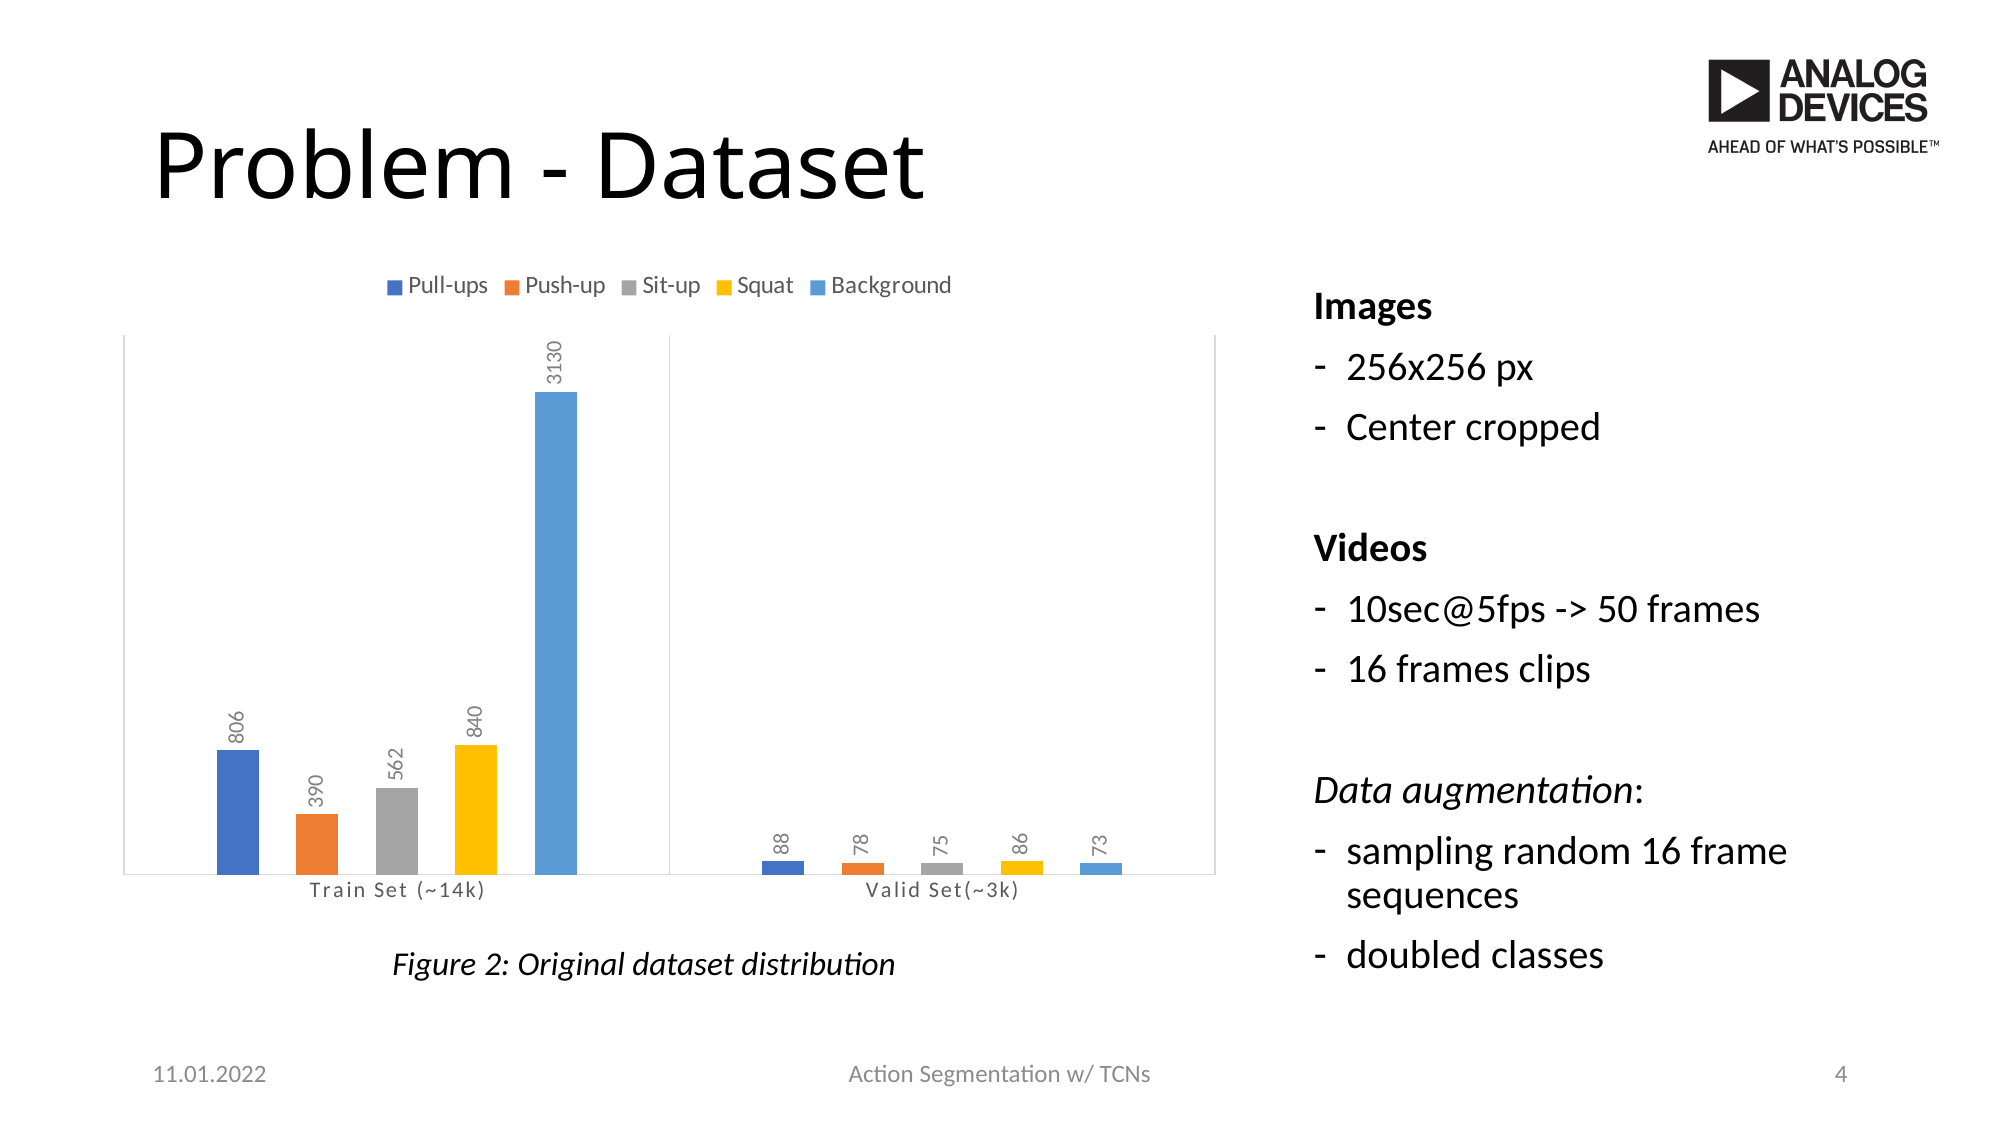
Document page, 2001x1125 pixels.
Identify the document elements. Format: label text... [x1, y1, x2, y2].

text_box Figure 2: Original dataset distribution [377, 934, 965, 990]
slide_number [137, 1042, 588, 1103]
chart [100, 258, 1239, 933]
picture [1708, 59, 1939, 153]
title Problem - Dataset [137, 59, 1863, 278]
footer Action Segmentation w/ TCNs [662, 1042, 1338, 1103]
text_box Images 256x256 px Center cropped Videos 10sec@5fps -> 50 frames 16 frames clips Data augmentation: sampling random 16 frame sequences doubled classes [1298, 277, 1886, 992]
slide_number 4 [1412, 1042, 1863, 1103]
